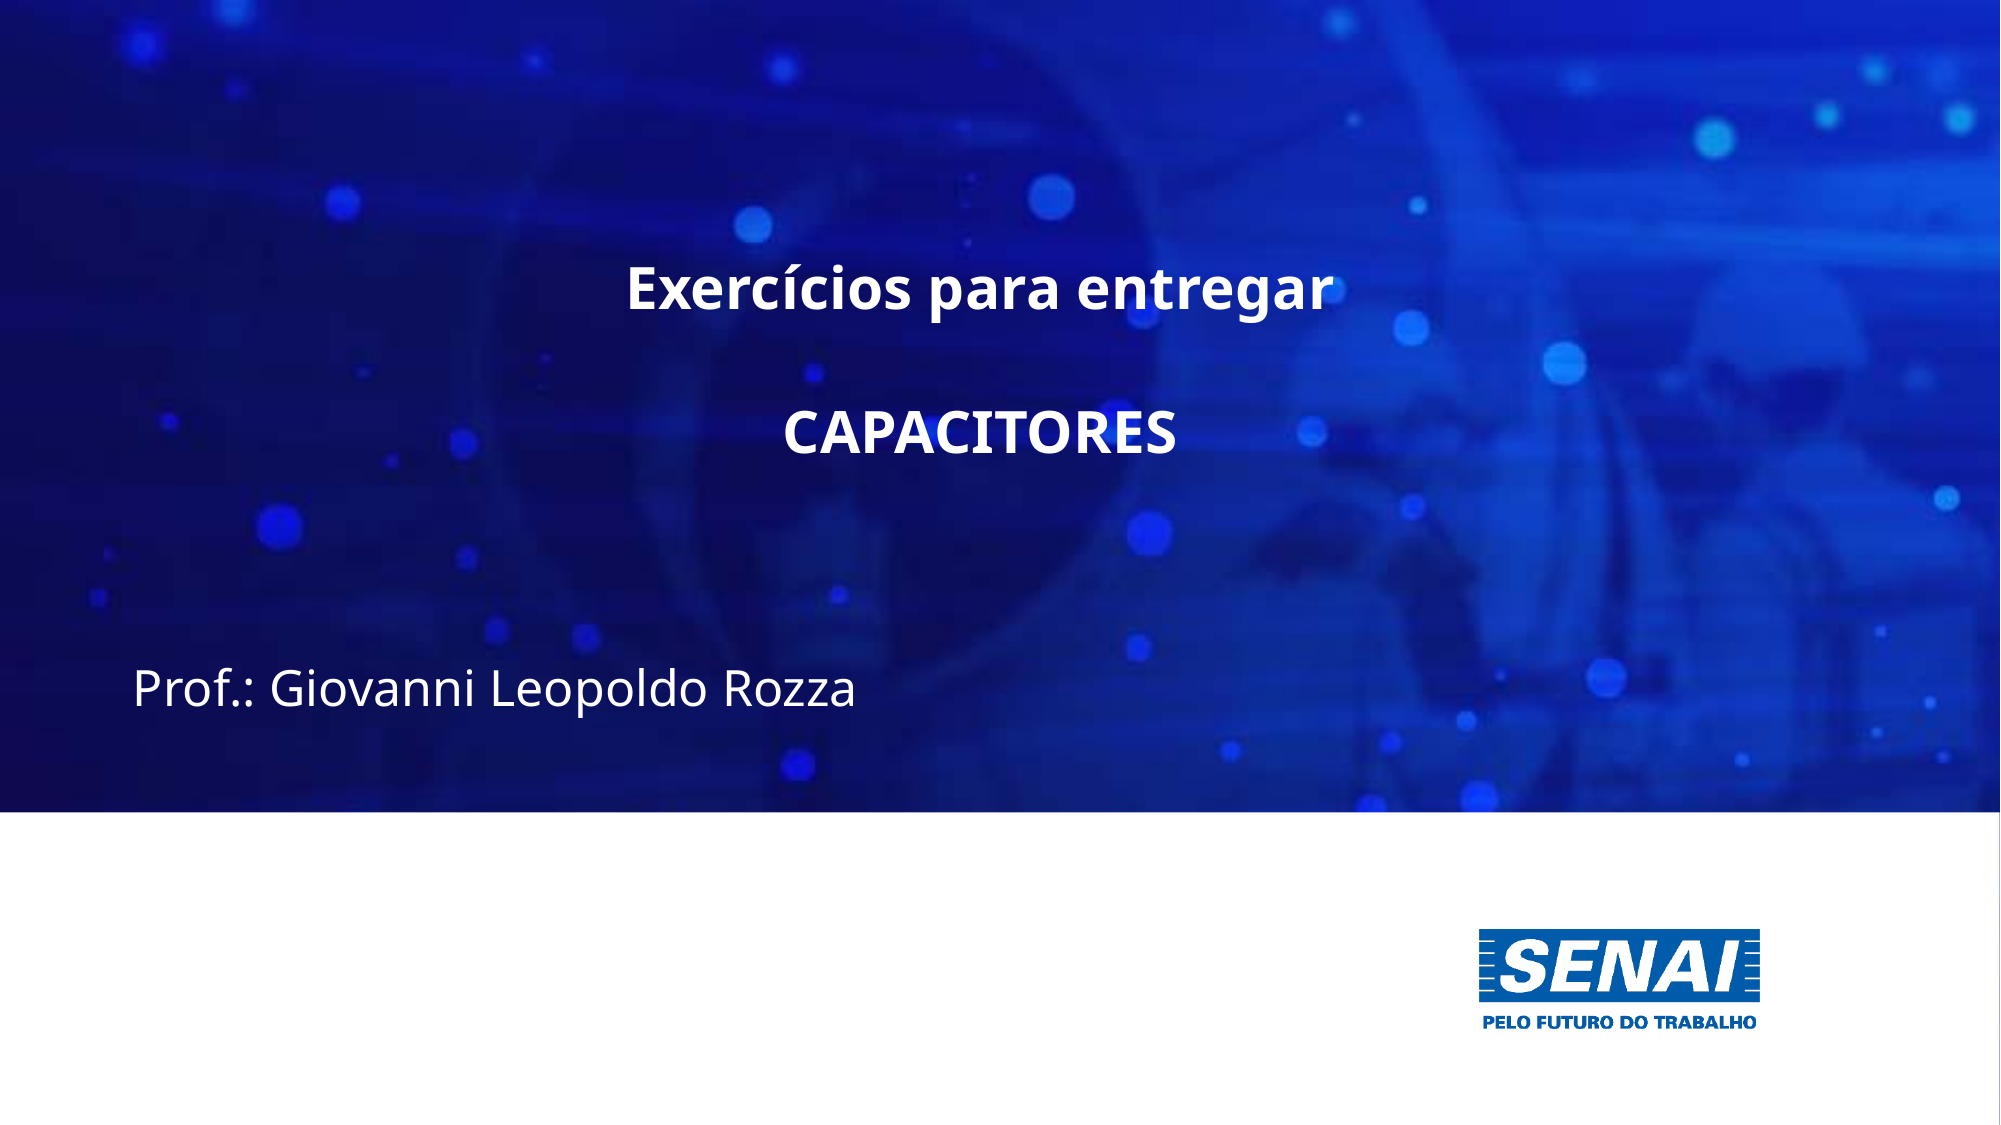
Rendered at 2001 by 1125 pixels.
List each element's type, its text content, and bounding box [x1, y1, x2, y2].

picture [1479, 929, 1760, 1029]
picture [0, 0, 2000, 812]
title Exercícios para entregar CAPACITORES [118, 251, 1843, 469]
text_box Prof.: Giovanni Leopoldo Rozza [118, 656, 1346, 928]
